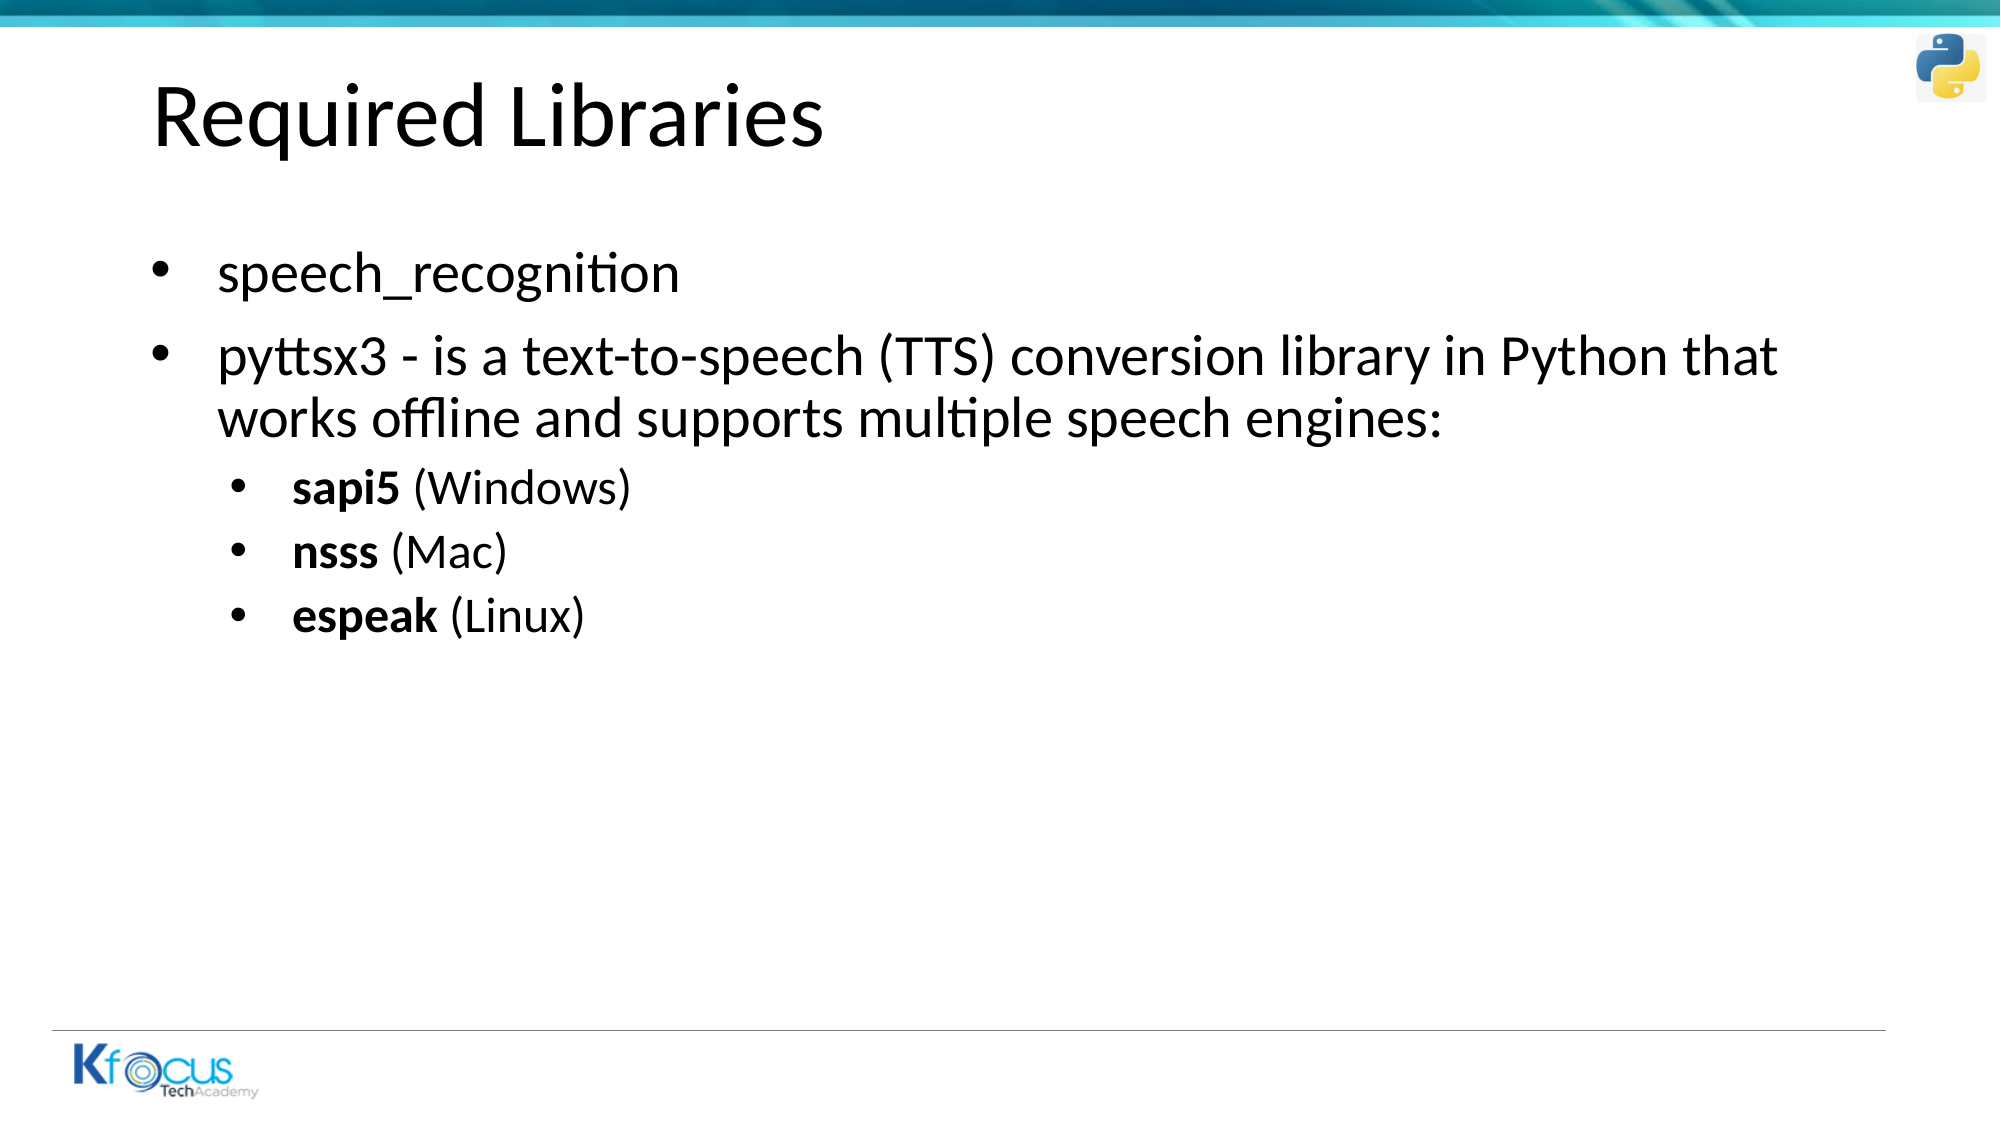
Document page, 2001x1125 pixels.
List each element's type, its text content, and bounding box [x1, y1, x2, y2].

list speech_recognition pyttsx3 - is a text-to-speech (TTS) conversion library in Python that works offline and supports multiple speech engines: sapi5 (Windows) nsss (Mac) espeak (Linux) [127, 191, 1852, 794]
picture [1910, 28, 1987, 102]
title Required Libraries [137, 59, 1863, 180]
picture [74, 1042, 259, 1108]
picture [0, 0, 2000, 27]
